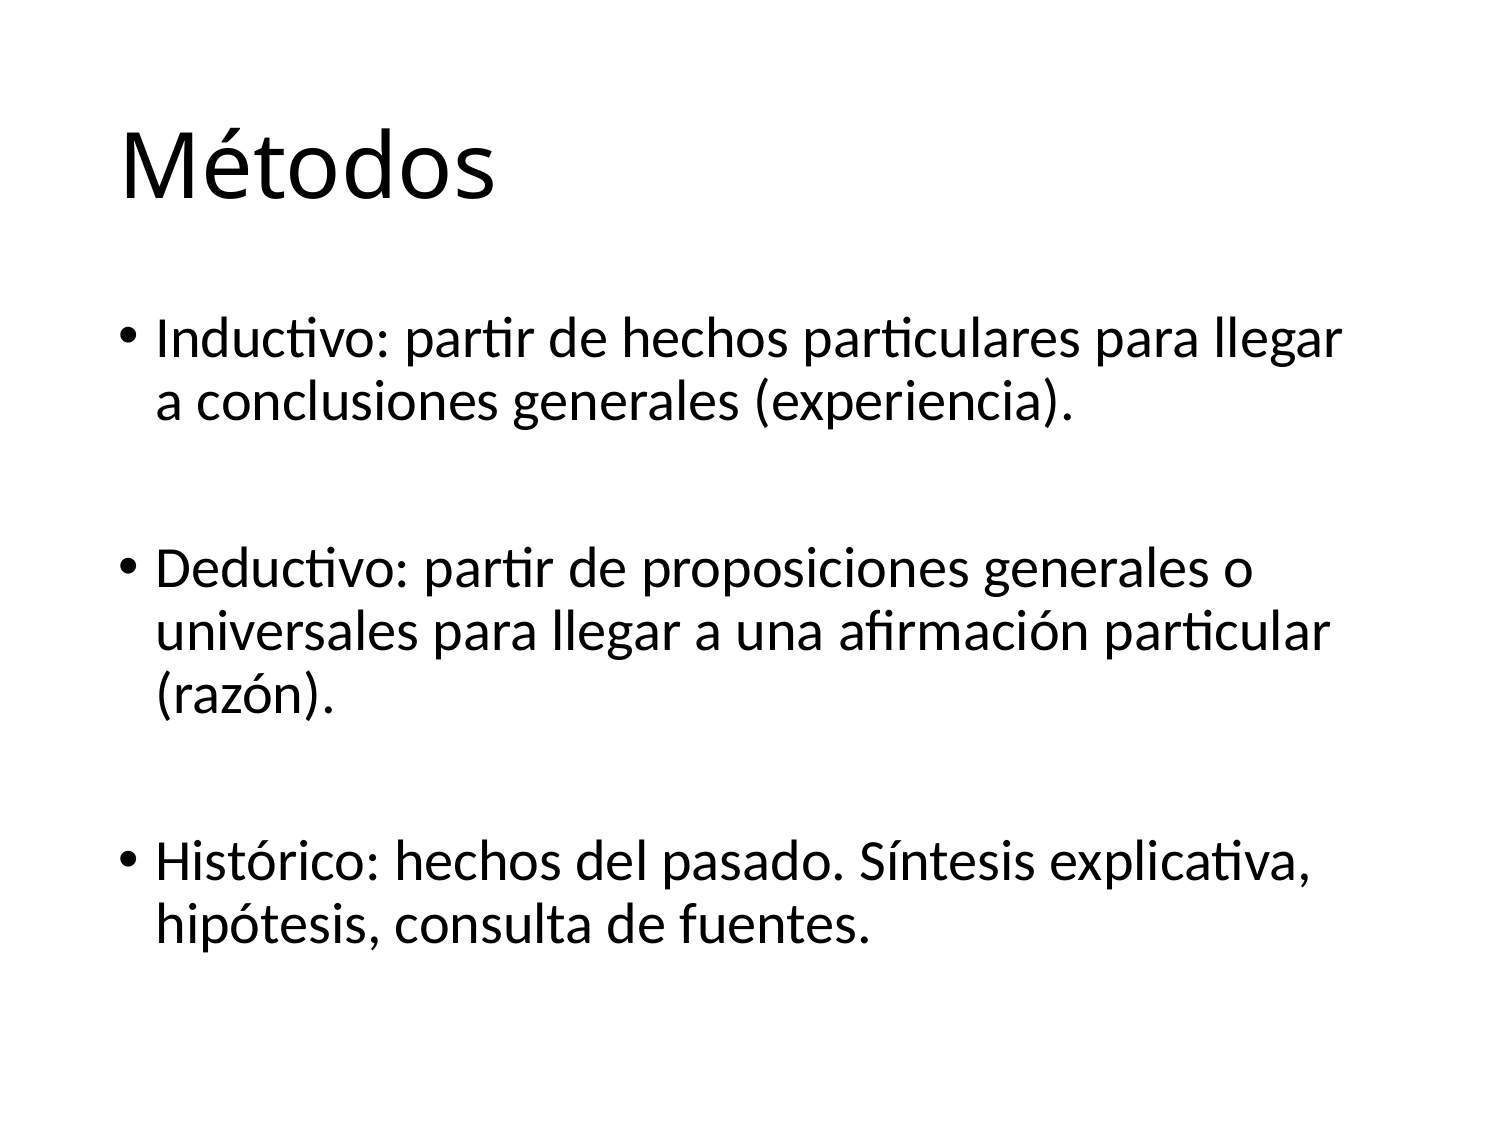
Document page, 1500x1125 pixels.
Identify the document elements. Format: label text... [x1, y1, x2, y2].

list Inductivo: partir de hechos particulares para llegar a conclusiones generales (experiencia). Deductivo: partir de proposiciones generales o universales para llegar a una afirmación particular (razón). Histórico: hechos del pasado. Síntesis explicativa, hipótesis, consulta de fuentes. [103, 299, 1397, 1014]
title Métodos [103, 59, 1397, 278]
